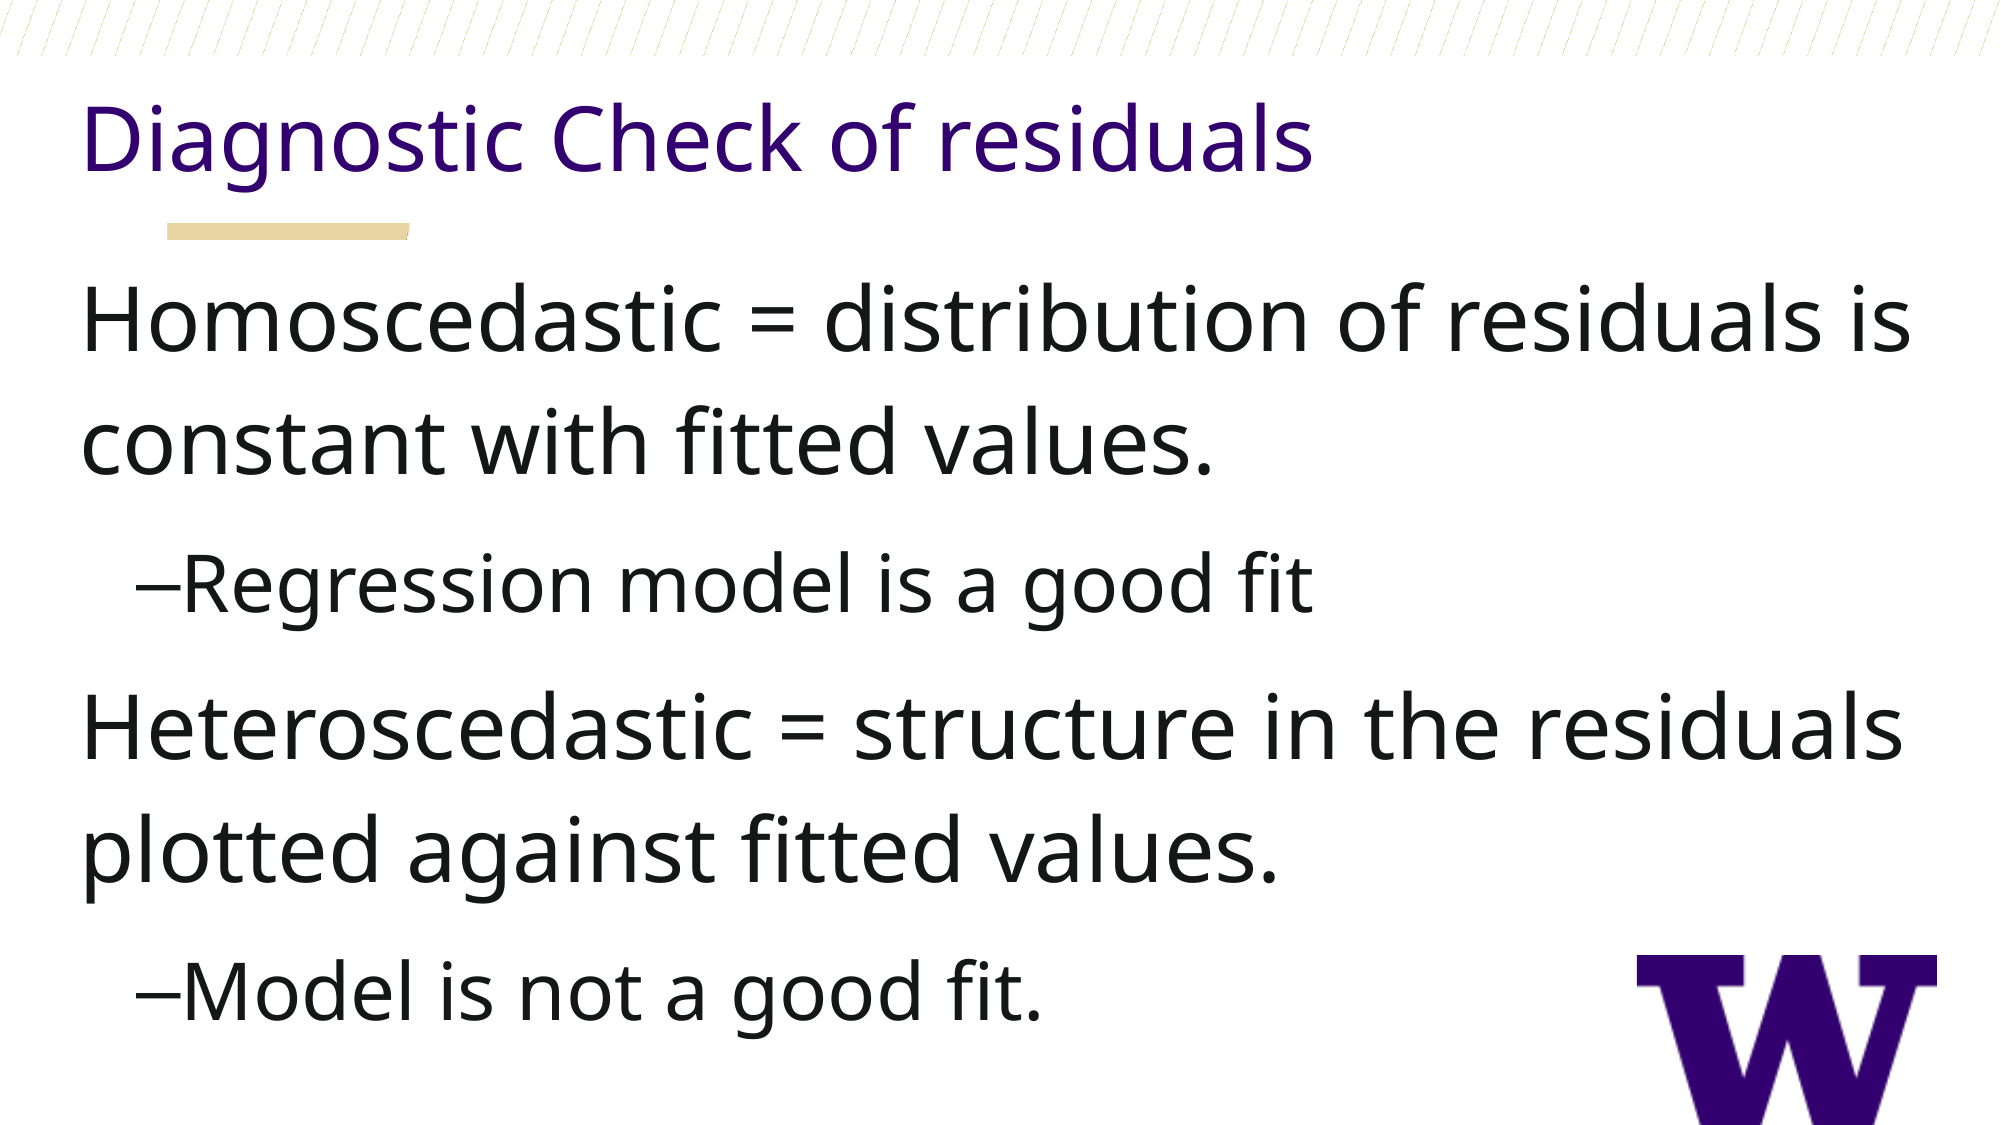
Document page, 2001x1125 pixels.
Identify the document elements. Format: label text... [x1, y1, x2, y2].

picture [0, 0, 2001, 56]
list Diagnostic Check of residuals [65, 45, 1938, 240]
list Homoscedastic = distribution of residuals is constant with fitted values. Regression model is a good fit Heteroscedastic = structure in the residuals plotted against fitted values. Model is not a good fit. [65, 239, 1937, 984]
